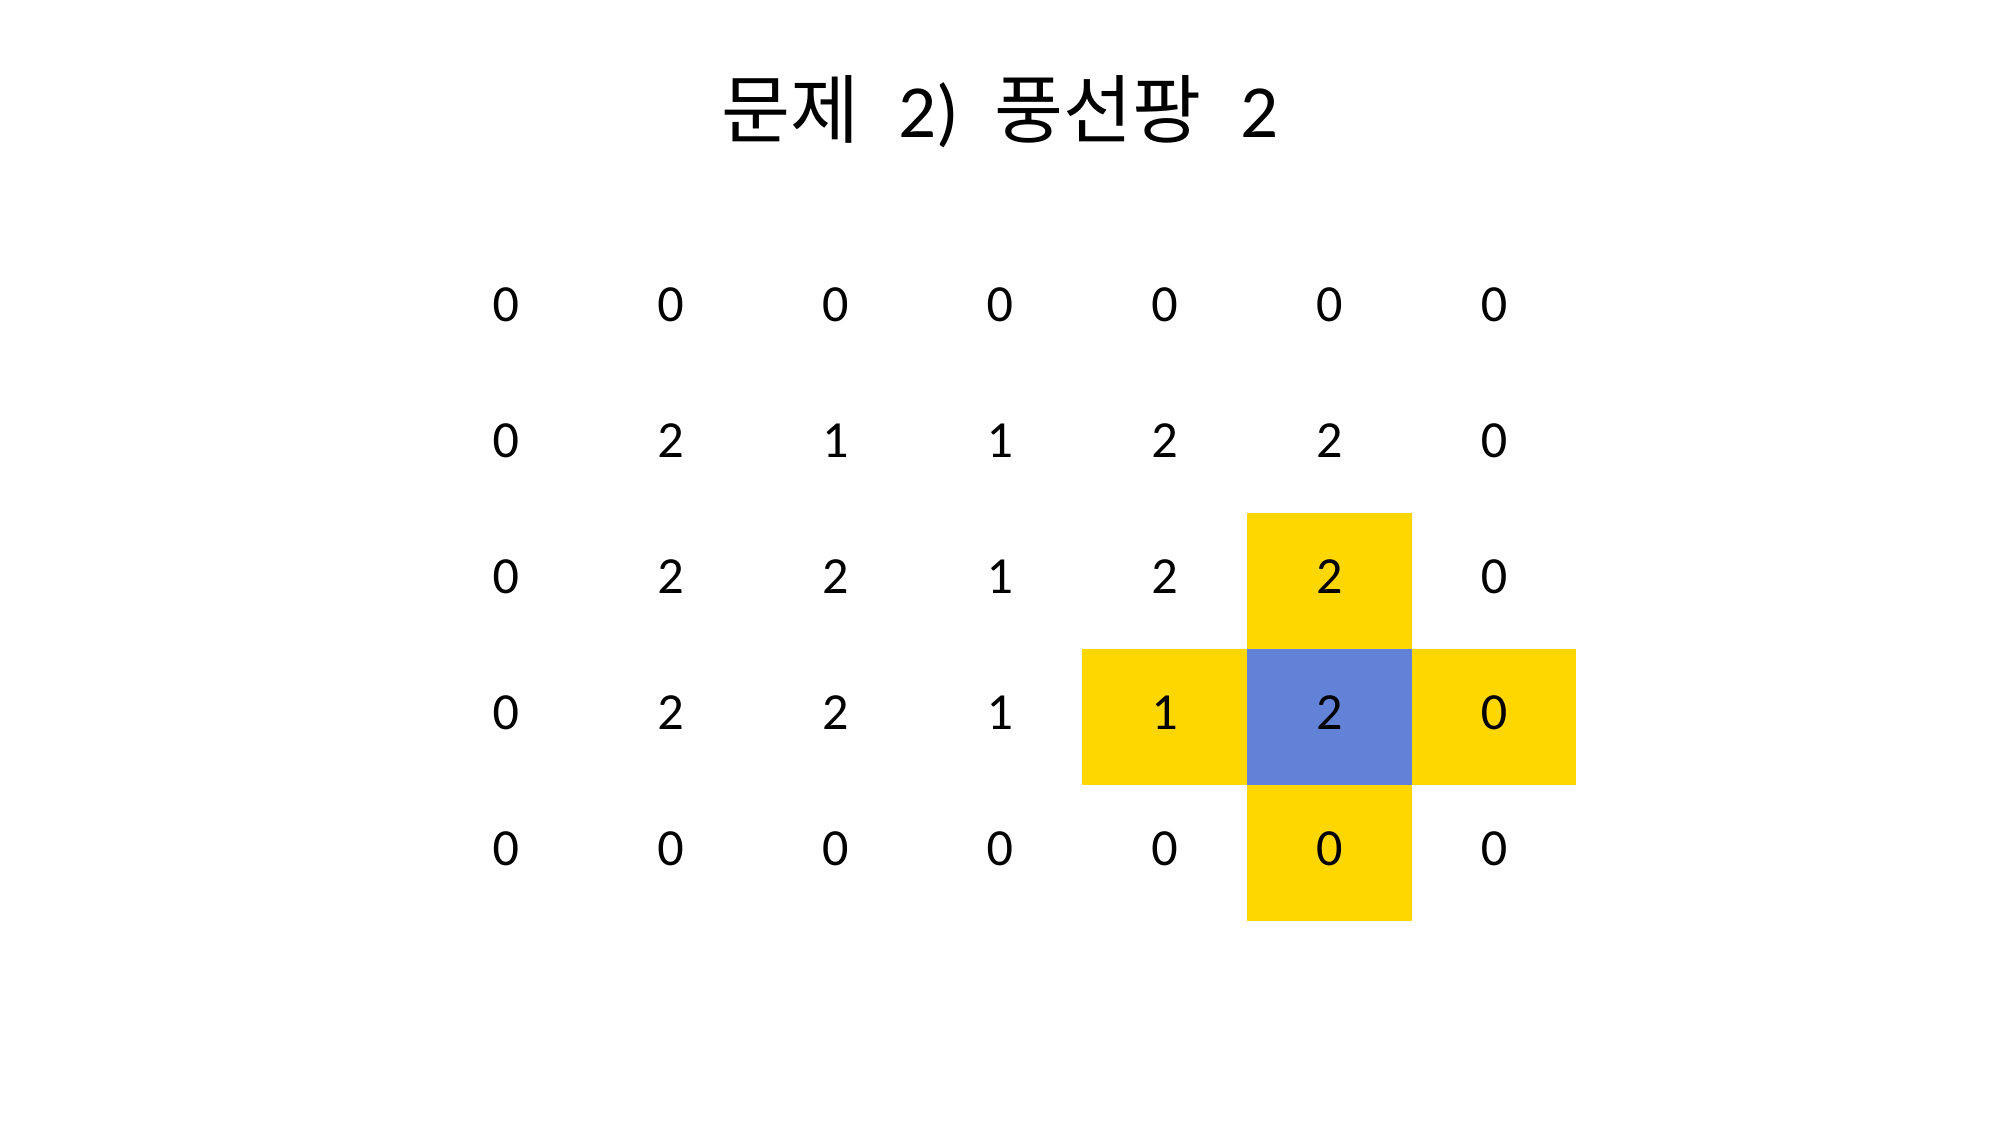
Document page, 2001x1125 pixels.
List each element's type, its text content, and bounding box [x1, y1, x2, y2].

table_cell 2 [1247, 377, 1412, 513]
table_cell 0 [423, 377, 588, 513]
table_cell 0 [1082, 785, 1247, 921]
table_cell 0 [423, 513, 588, 649]
table_cell 1 [1082, 649, 1247, 785]
table_cell 1 [753, 377, 917, 513]
table_cell 2 [753, 513, 917, 649]
table_cell 0 [423, 785, 588, 921]
table_header 0 [1082, 241, 1247, 377]
table_header 0 [1412, 241, 1576, 377]
table_cell 0 [1412, 649, 1576, 785]
title 문제 2) 풍선팡 2 [99, 60, 1900, 155]
table_cell 2 [1247, 513, 1412, 649]
table_cell 0 [1412, 785, 1576, 921]
table_cell 2 [1082, 513, 1247, 649]
table_cell 1 [917, 649, 1082, 785]
table_header 0 [1247, 241, 1412, 377]
table_cell 2 [588, 649, 753, 785]
table_cell 0 [423, 649, 588, 785]
table_cell 0 [588, 785, 753, 921]
table_header 0 [588, 241, 753, 377]
table_header 0 [753, 241, 917, 377]
table_header 0 [917, 241, 1082, 377]
table_cell 0 [1412, 513, 1576, 649]
table_cell 0 [917, 785, 1082, 921]
table_cell 1 [917, 377, 1082, 513]
table_cell 2 [753, 649, 917, 785]
table_cell 0 [1412, 377, 1576, 513]
table_header 0 [423, 241, 588, 377]
table_cell 0 [753, 785, 917, 921]
table_cell 2 [1082, 377, 1247, 513]
table_cell 0 [1247, 785, 1412, 921]
table_cell 2 [1247, 649, 1412, 785]
table_cell 2 [588, 513, 753, 649]
table_cell 2 [588, 377, 753, 513]
table_cell 1 [917, 513, 1082, 649]
